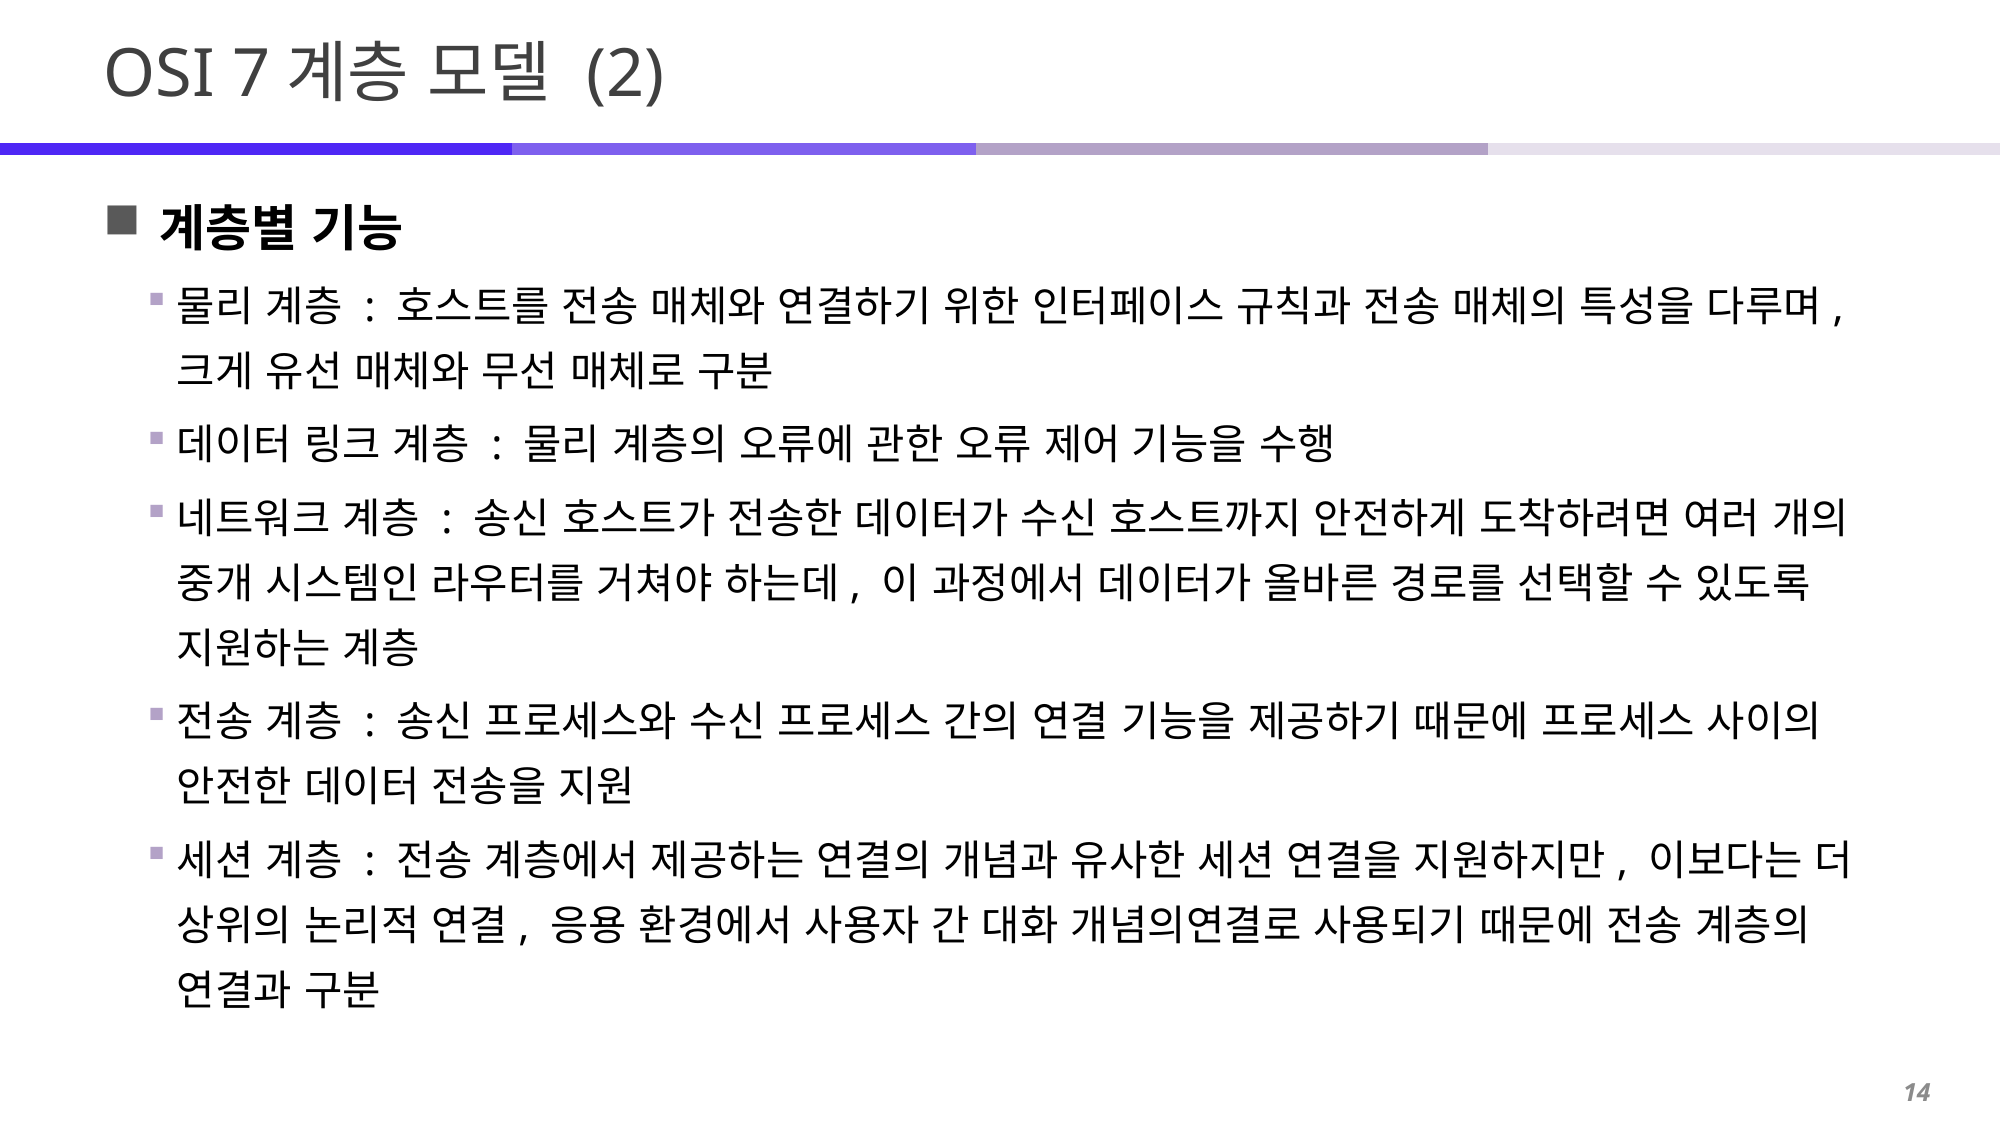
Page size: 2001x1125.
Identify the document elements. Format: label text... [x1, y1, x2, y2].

title OSI 7계층 모델 (2) [88, 18, 1920, 122]
list 계층별 기능 물리 계층 : 호스트를 전송 매체와 연결하기 위한 인터페이스 규칙과 전송 매체의 특성을 다루며, 크게 유선 매체와 무선 매체로 구분 데이터 링크 계층 : 물리 계층의 오류에 관한 오류 제어 기능을 수행 네트워크 계층 : 송신 호스트가 전송한 데이터가 수신 호스트까지 안전하게 도착하려면 여러 개의 중개 시스템인 라우터를 거쳐야 하는데, 이 과정에서 데이터가 올바른 경로를 선택할 수 있도록 지원하는 계층 전송 계층 : 송신 프로세스와 수신 프로세스 간의 연결 기능을 제공하기 때문에 프로세스 사이의 안전한 데이터 전송을 지원 세션 계층 : 전송 계층에서 제공하는 연결의 개념과 유사한 세션 연결을 지원하지만, 이보다는 더 상위의 논리적 연결, 응용 환경에서 사용자 간 대화 개념의연결로 사용되기 때문에 전송 계층의 연결과 구분 [88, 176, 1920, 1083]
